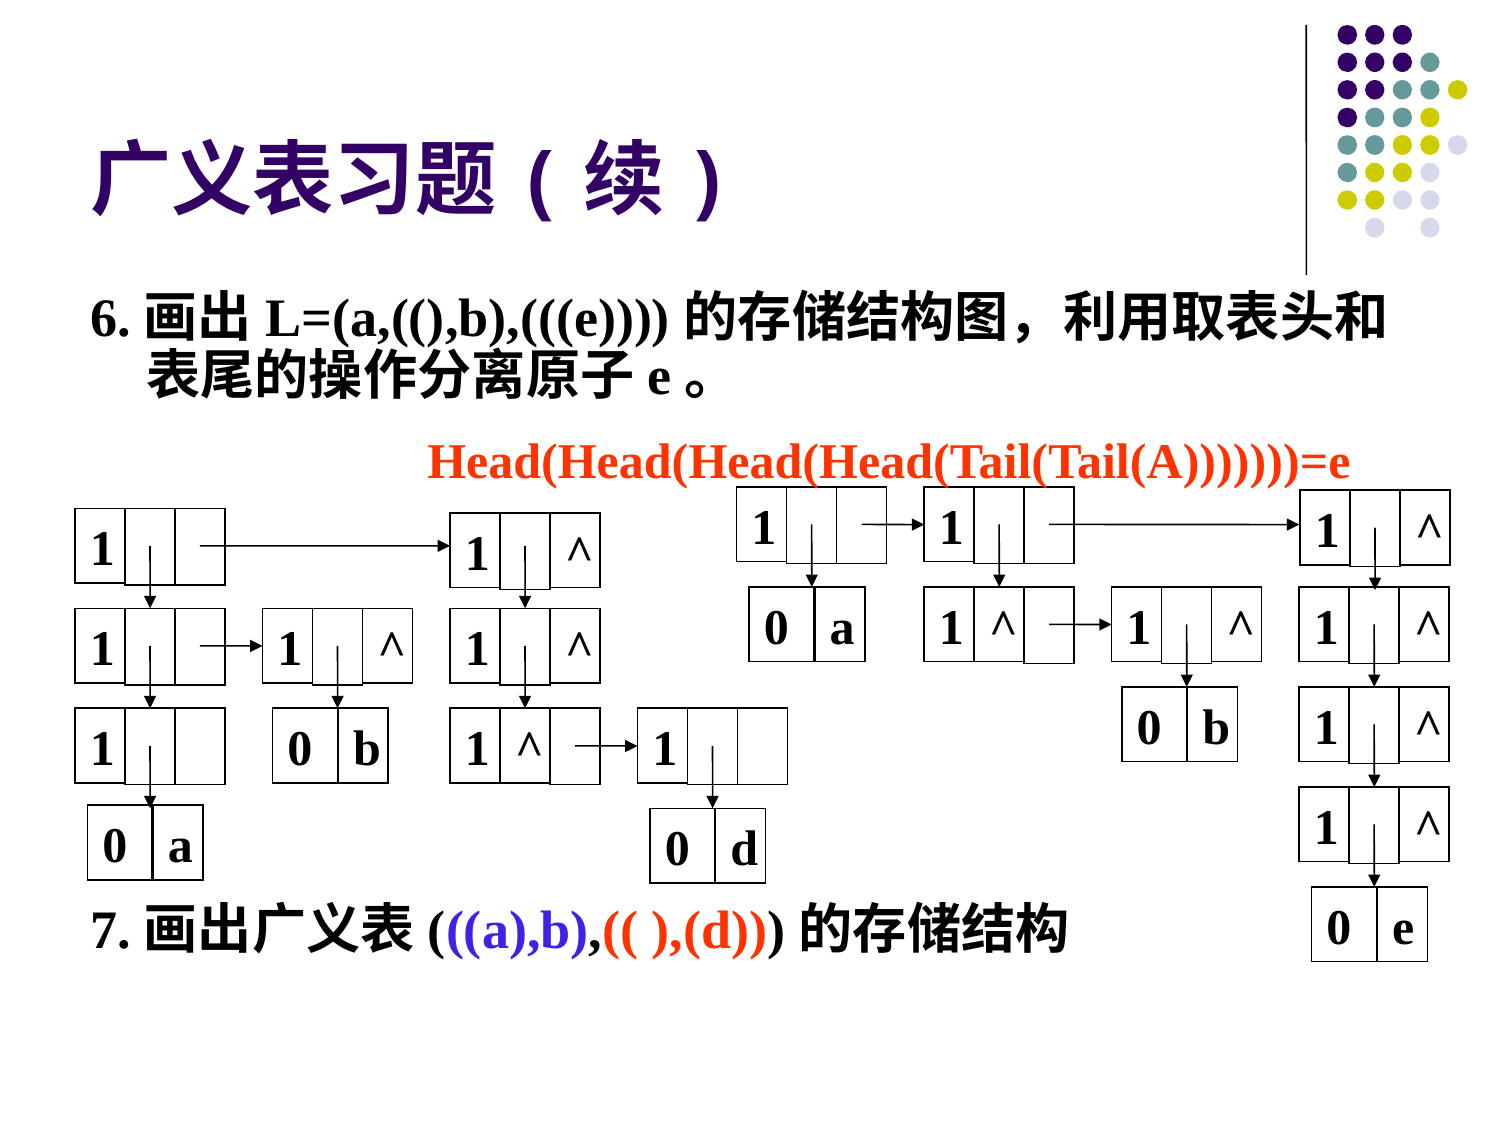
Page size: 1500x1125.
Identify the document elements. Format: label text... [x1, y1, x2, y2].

text_box Head(Head(Head(Head(Tail(Tail(A)))))))=e [412, 420, 1425, 496]
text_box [736, 486, 1450, 964]
title 广义表习题(续) [74, 19, 1313, 233]
list 6.画出L=(a,((),b),(((e))))的存储结构图，利用取表头和表尾的操作分离原子e。 7.画出广义表(((a),b),(( ),(d)))的存储结构 [74, 885, 1426, 1006]
list 6.画出L=(a,((),b),(((e))))的存储结构图，利用取表头和表尾的操作分离原子e。 7.画出广义表(((a),b),(( ),(d)))的存储结构 [74, 281, 1426, 508]
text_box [74, 508, 788, 885]
